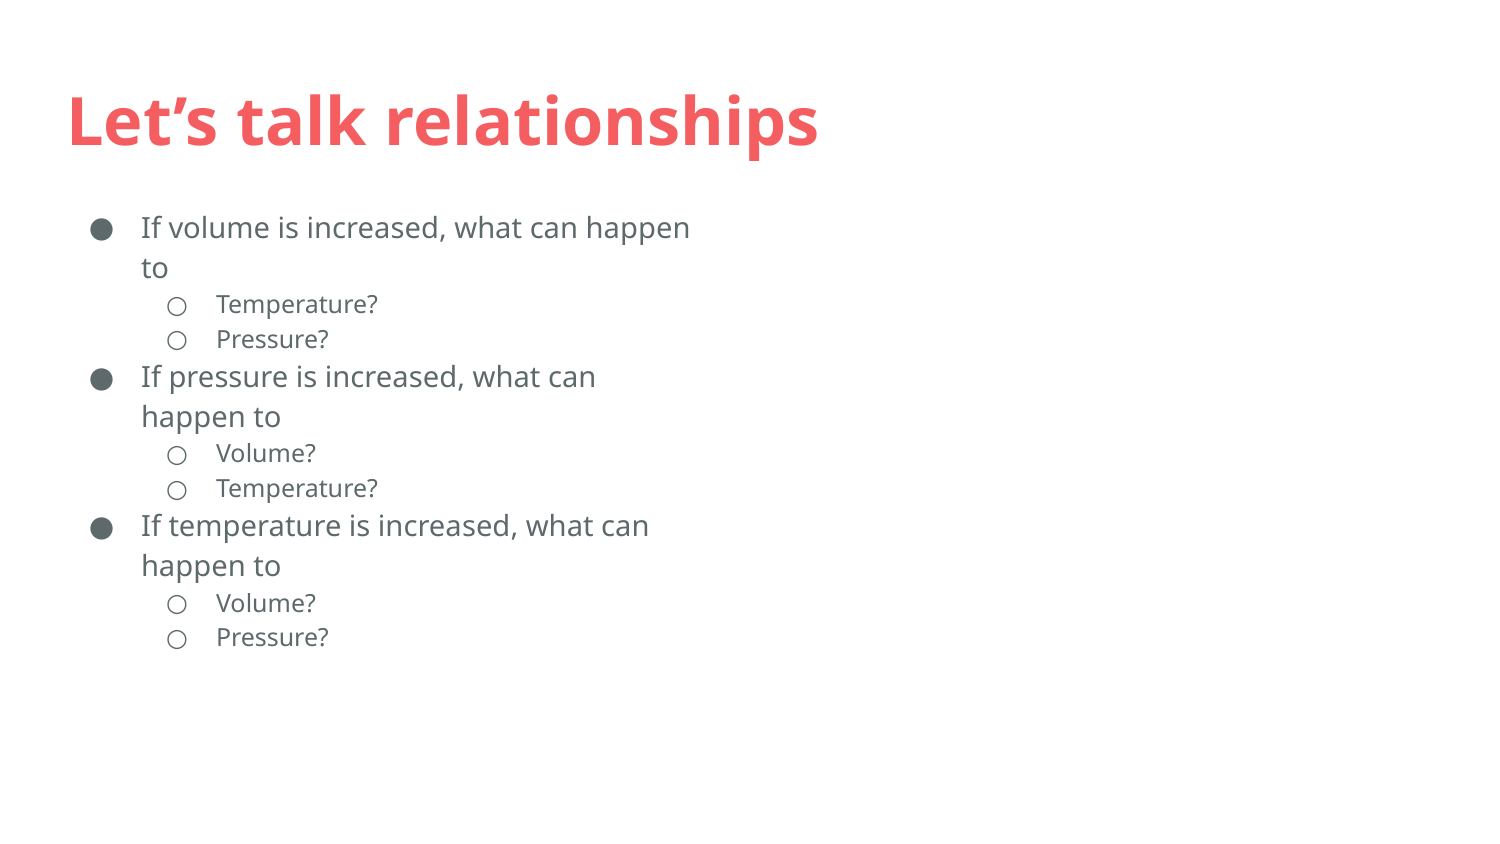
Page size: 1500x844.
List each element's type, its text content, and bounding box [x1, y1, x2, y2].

list If volume is increased, what can happen to Temperature? Pressure? If pressure is increased, what can happen to Volume? Temperature? If temperature is increased, what can happen to Volume? Pressure? [51, 189, 708, 750]
title Let’s talk relationships [51, 64, 1449, 167]
